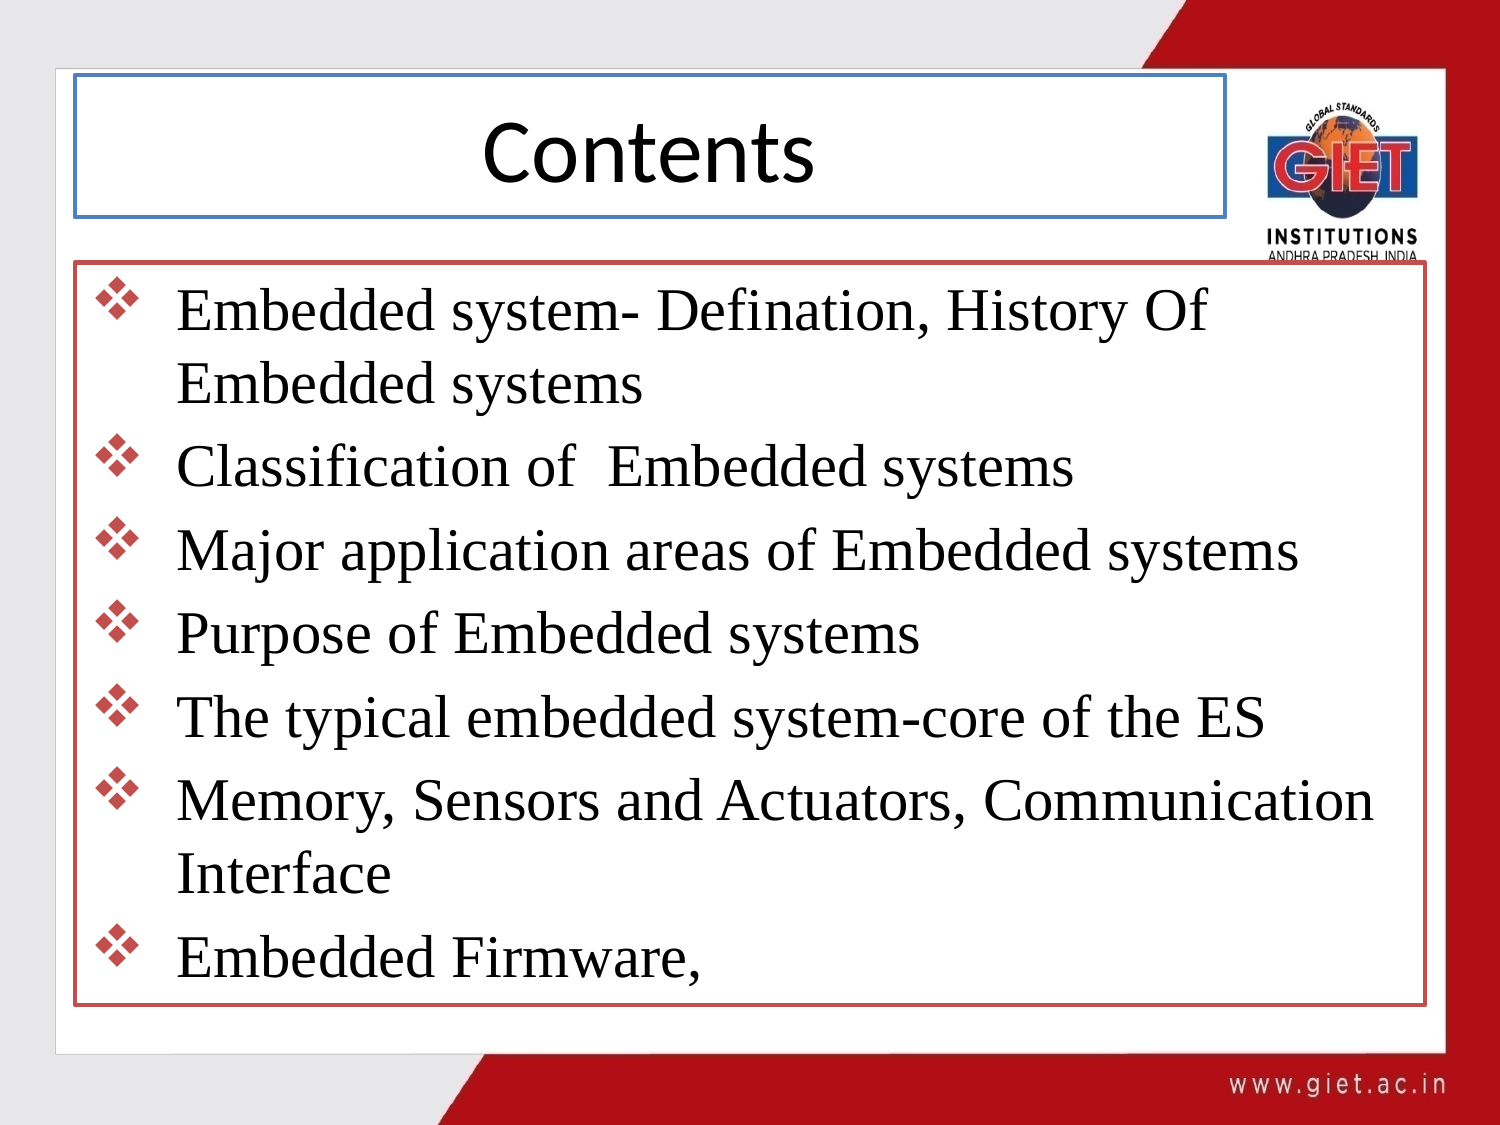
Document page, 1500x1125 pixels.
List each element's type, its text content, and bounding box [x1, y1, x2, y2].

title Contents [73, 73, 1227, 219]
picture [0, 0, 1500, 1125]
list Embedded system- Defination, History Of Embedded systems Classification of Embedded systems Major application areas of Embedded systems Purpose of Embedded systems The typical embedded system-core of the ES Memory, Sensors and Actuators, Communication Interface Embedded Firmware, [73, 260, 1427, 1007]
